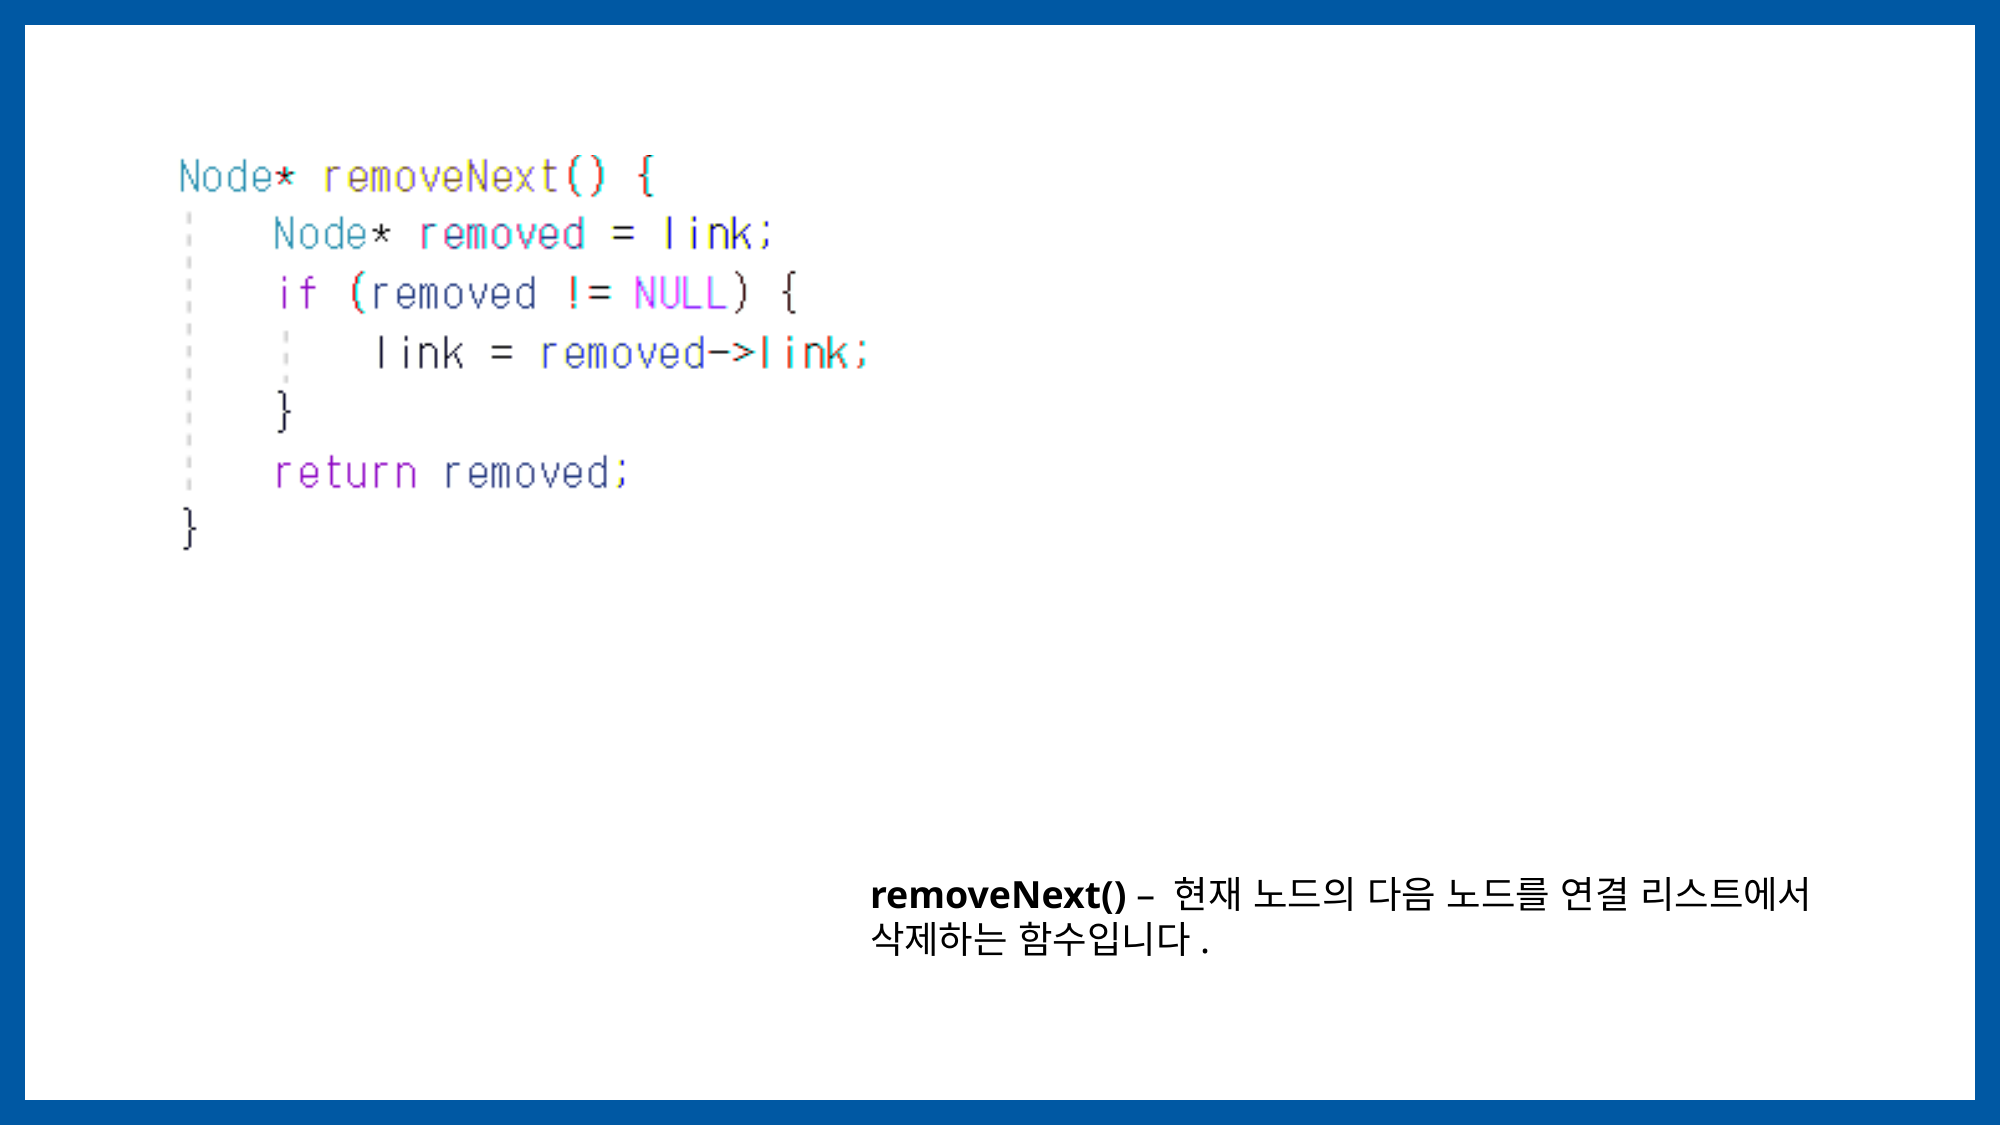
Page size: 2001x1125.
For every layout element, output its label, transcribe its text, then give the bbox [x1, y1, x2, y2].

picture [167, 155, 878, 563]
text_box [11, 11, 1988, 1113]
text_box removeNext() – 현재 노드의 다음 노드를 연결 리스트에서 삭제하는 함수입니다. [855, 863, 1856, 969]
